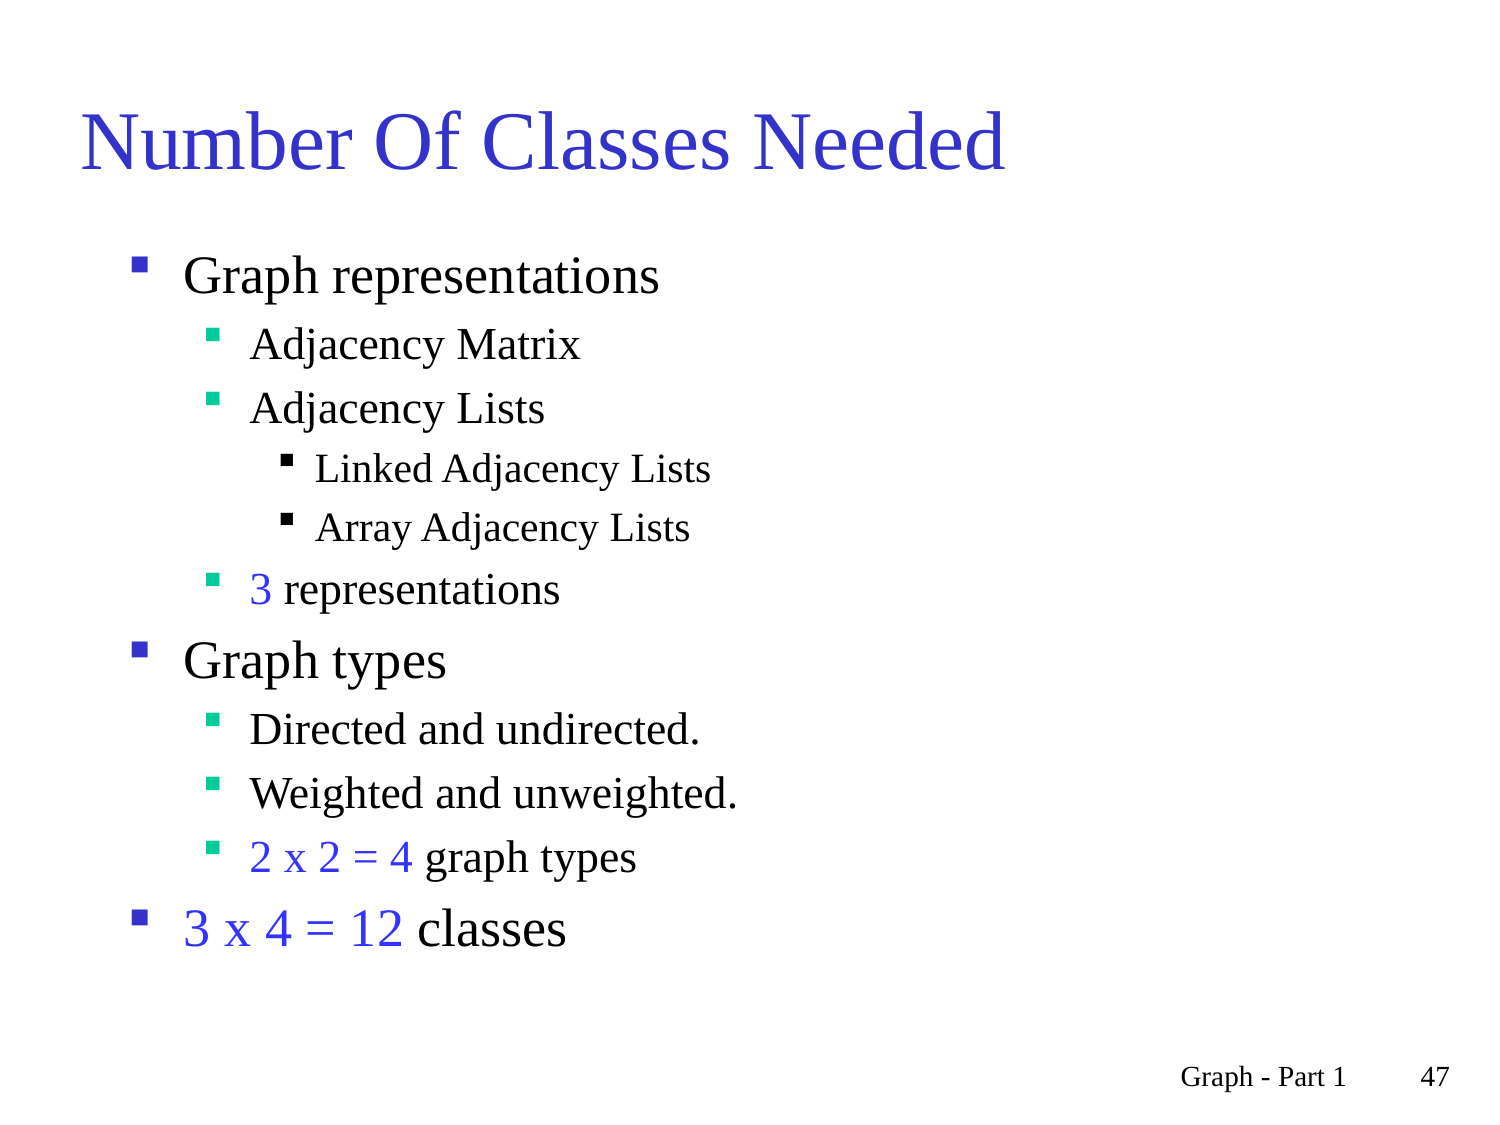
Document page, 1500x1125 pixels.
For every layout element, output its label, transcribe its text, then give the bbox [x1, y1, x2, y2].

list Graph representations Adjacency Matrix Adjacency Lists Linked Adjacency Lists Array Adjacency Lists 3 representations Graph types Directed and undirected. Weighted and unweighted. 2 x 2 = 4 graph types 3 x 4 = 12 classes [112, 231, 1388, 1012]
slide_number 47 [1362, 1049, 1466, 1125]
footer Graph - Part 1 [887, 1049, 1362, 1125]
title Number Of Classes Needed [64, 42, 1340, 231]
